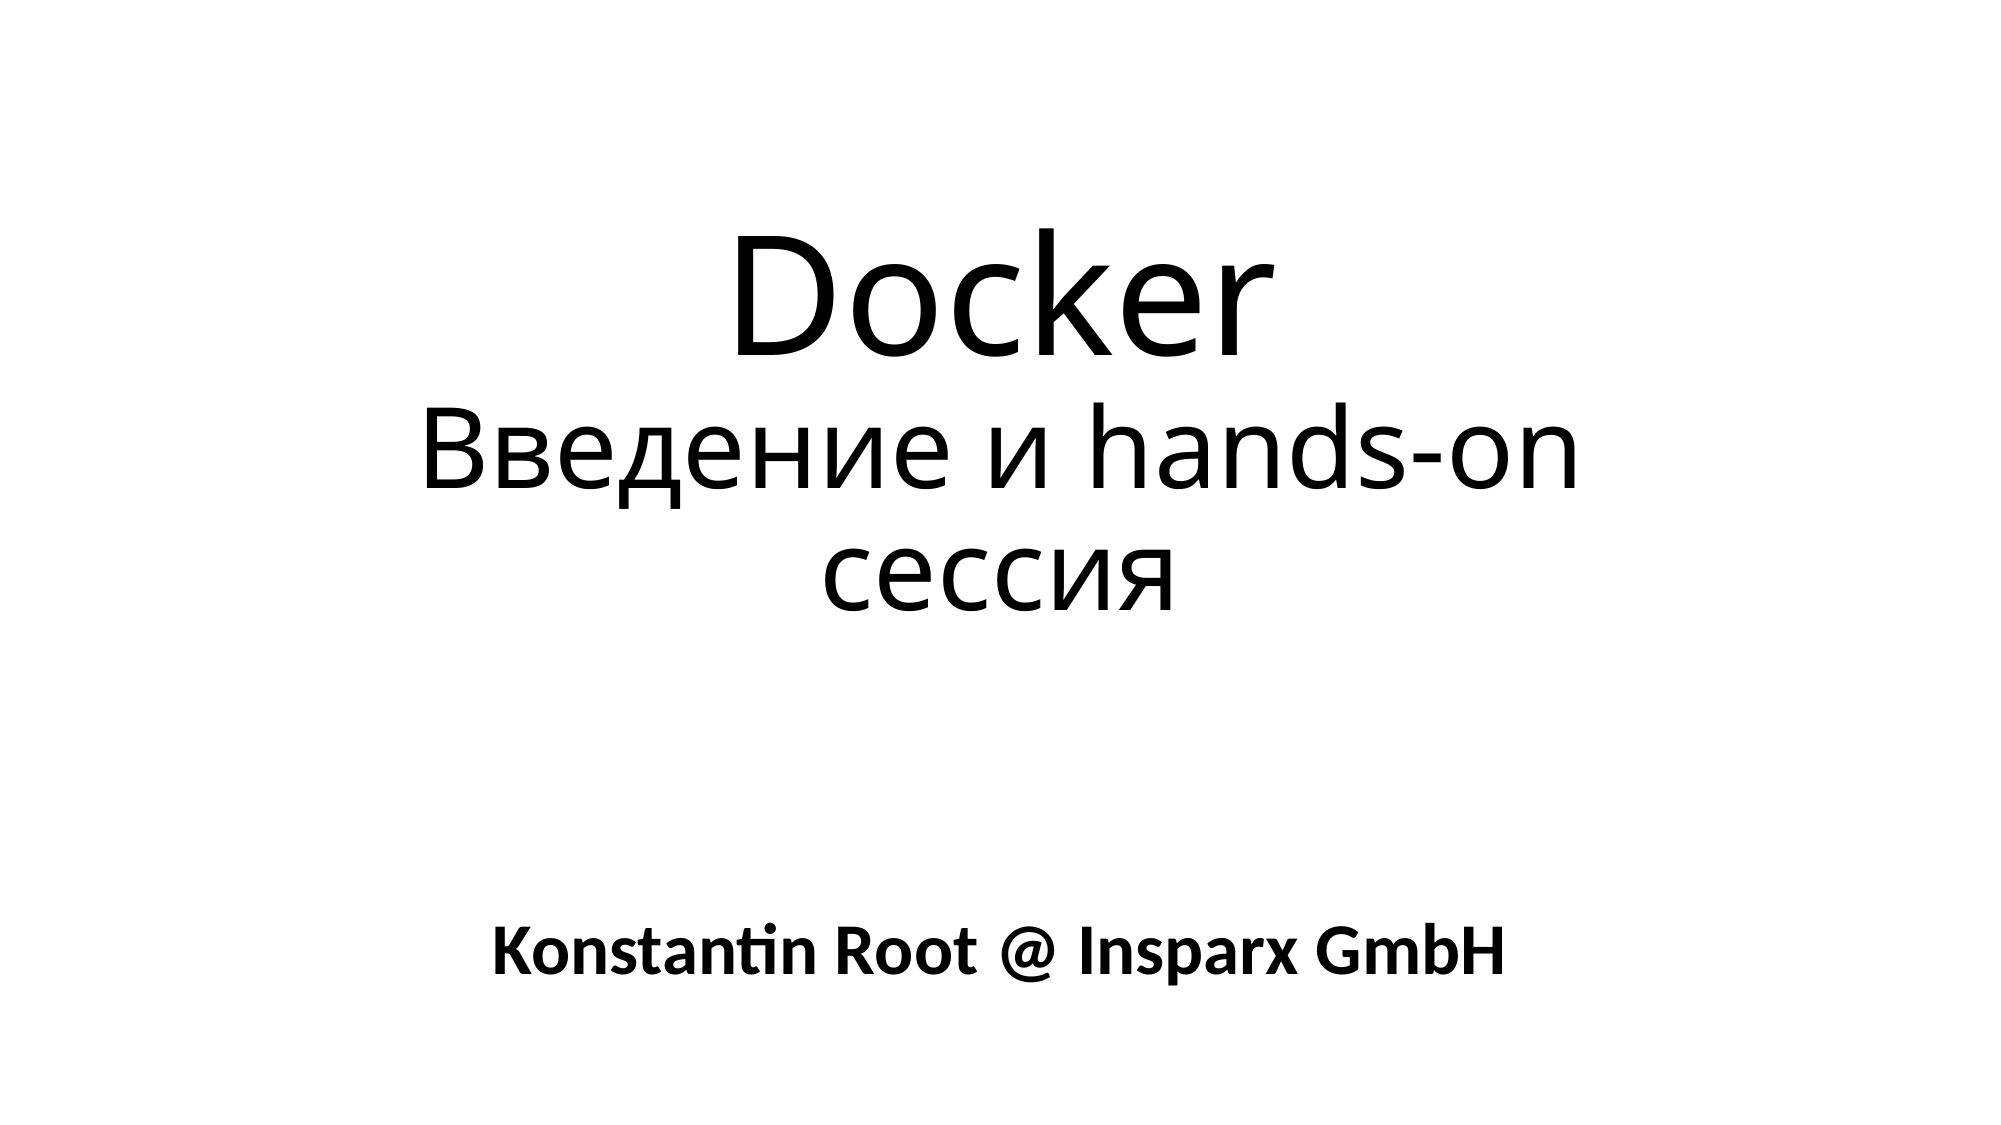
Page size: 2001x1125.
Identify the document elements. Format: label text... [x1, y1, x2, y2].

subtitle Konstantin Root @ Insparx GmbH [249, 801, 1750, 999]
title Docker Введение и hands-on сессия [249, 209, 1750, 643]
